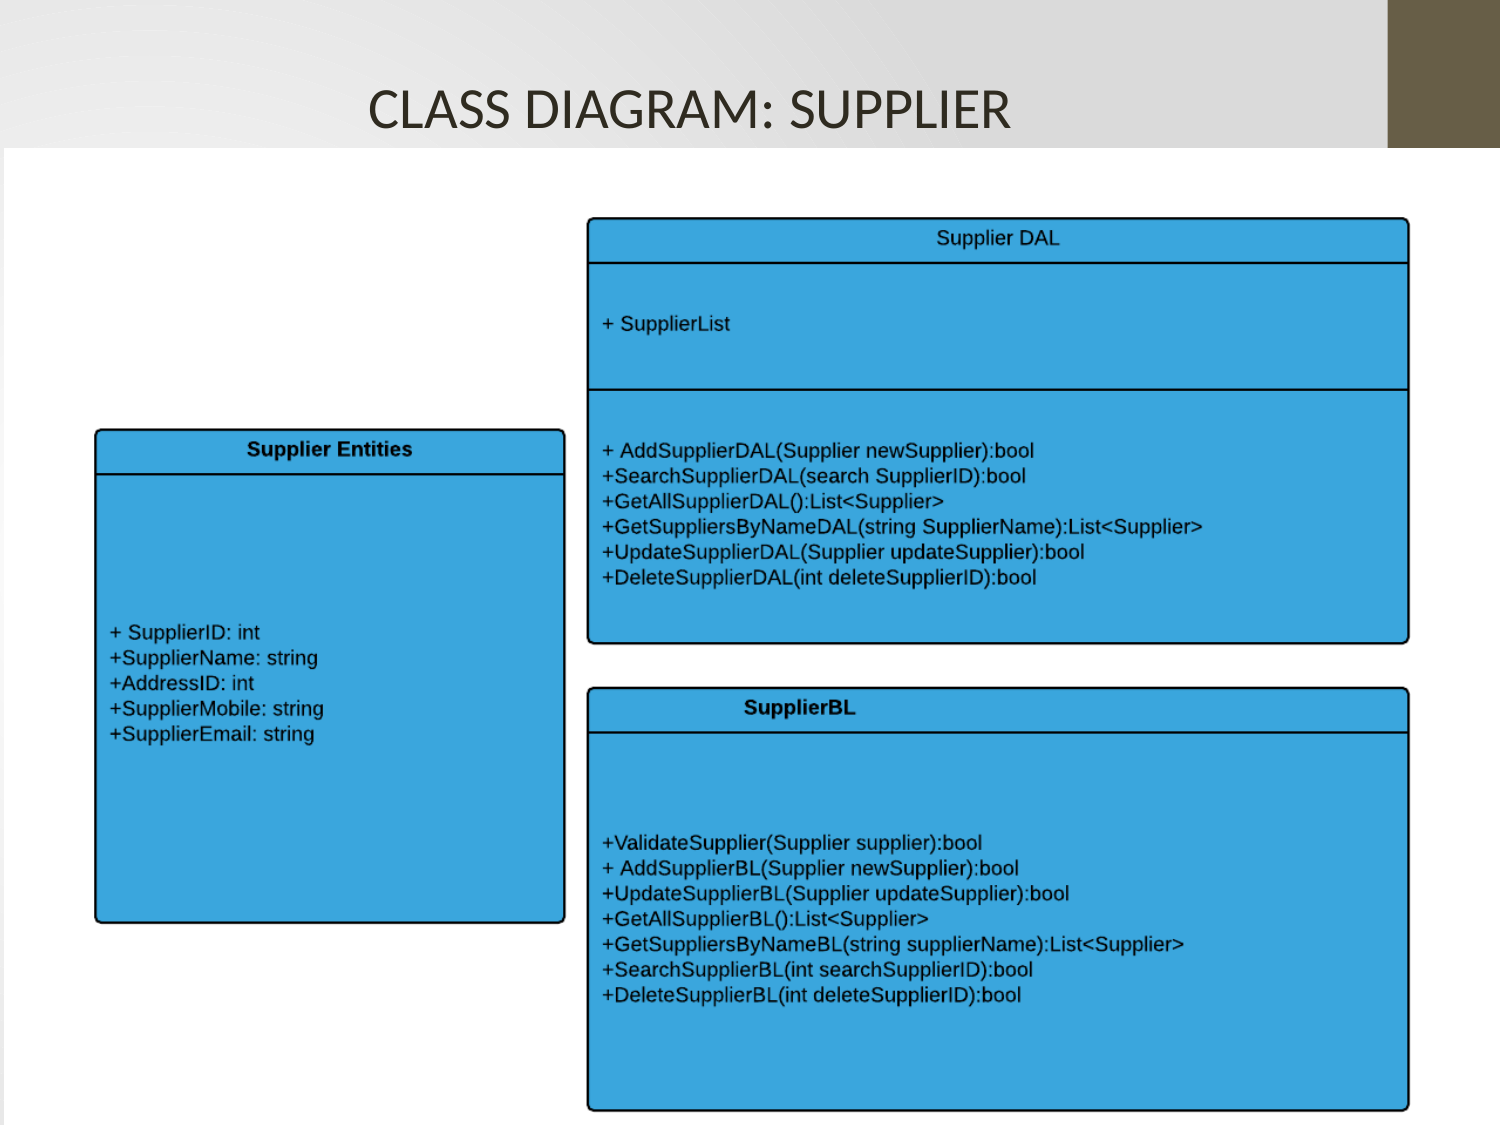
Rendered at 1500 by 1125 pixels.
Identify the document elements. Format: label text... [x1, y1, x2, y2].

text_box CLASS DIAGRAM: SUPPLIER [354, 62, 1028, 141]
picture [4, 148, 1500, 1125]
